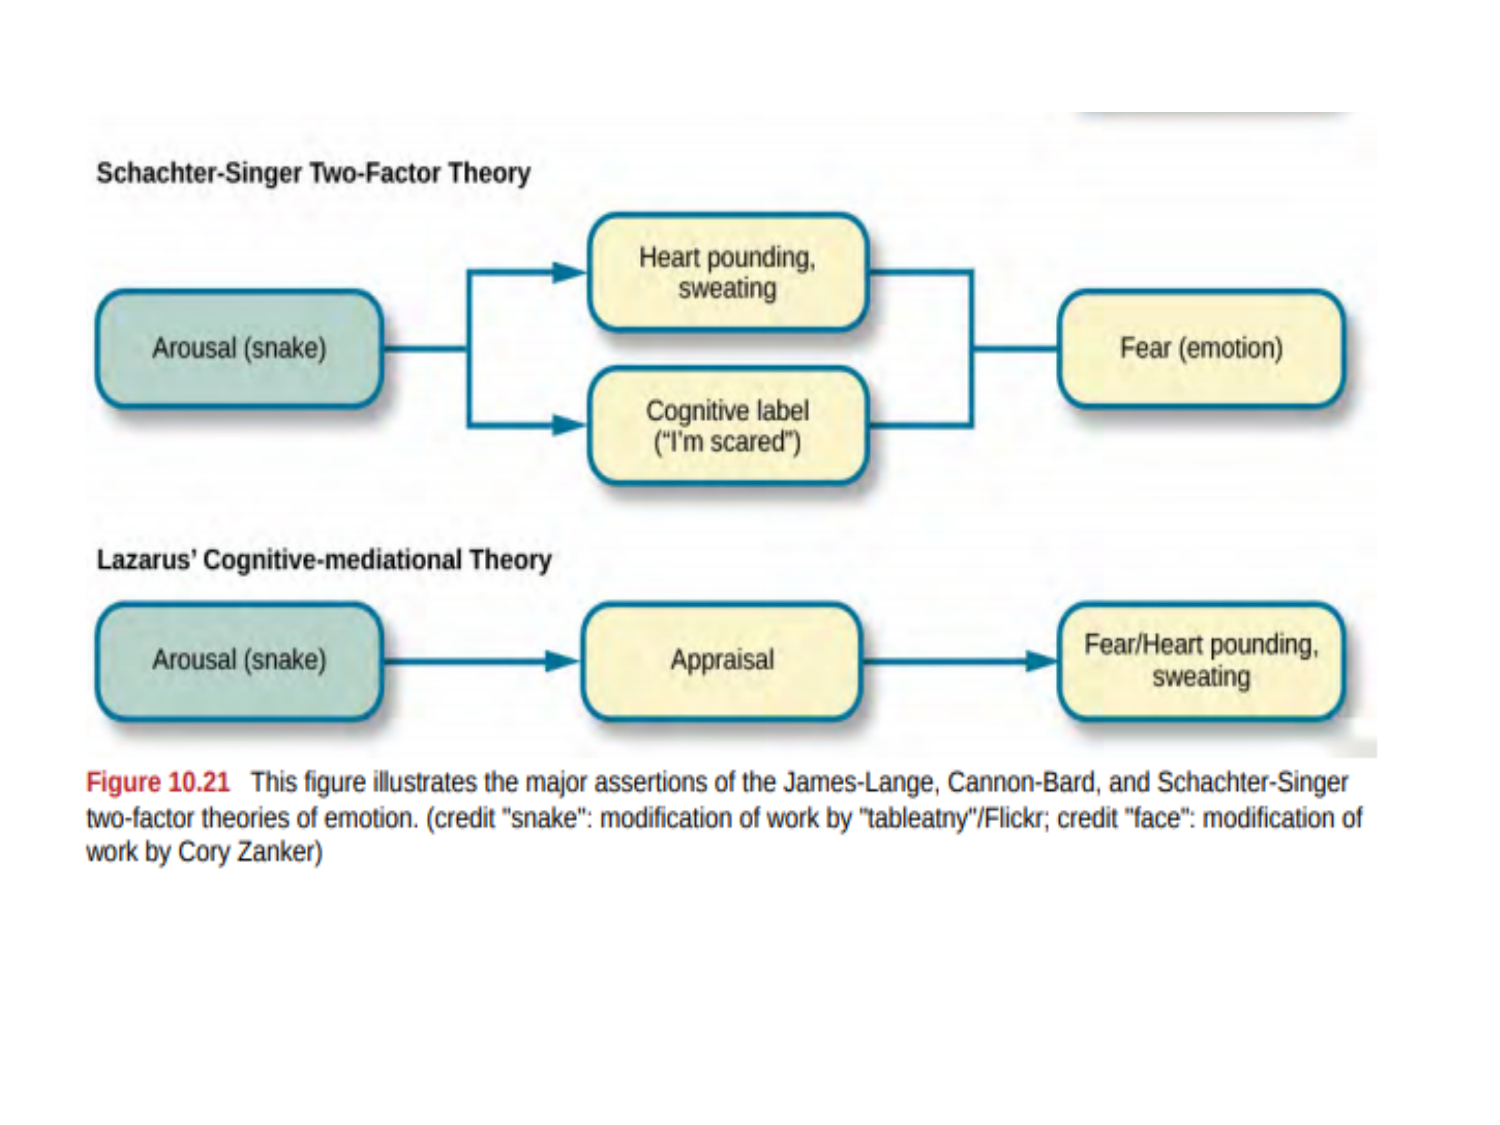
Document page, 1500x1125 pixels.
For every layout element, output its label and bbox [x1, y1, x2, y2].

list [62, 112, 1388, 901]
